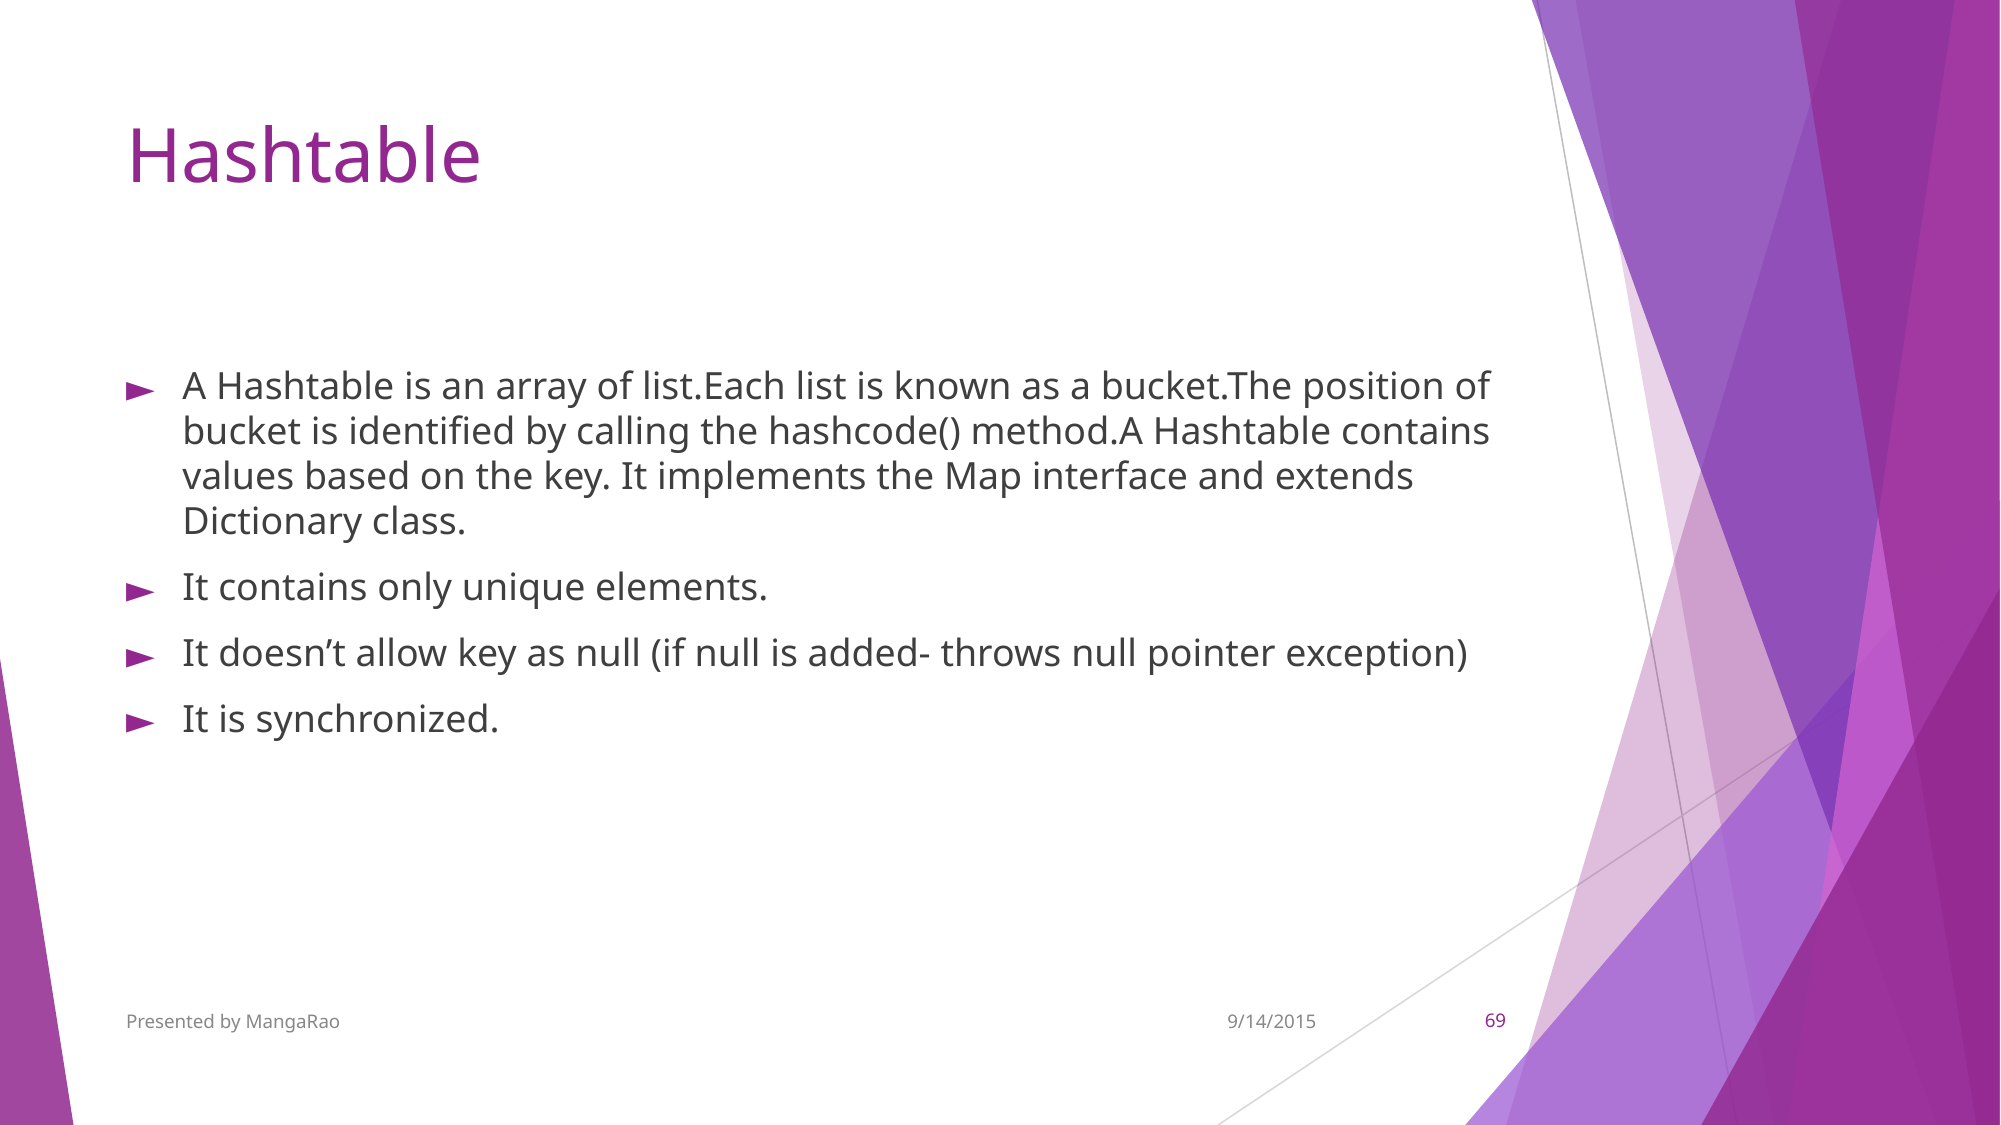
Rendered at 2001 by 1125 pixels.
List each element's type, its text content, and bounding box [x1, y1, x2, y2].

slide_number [1181, 991, 1332, 1051]
title Hashtable [111, 99, 1522, 317]
slide_number ‹#› [1409, 991, 1522, 1051]
footer Presented by MangaRao [111, 991, 1145, 1051]
list A Hashtable is an array of list.Each list is known as a bucket.The position of bucket is identified by calling the hashcode() method.A Hashtable contains values based on the key. It implements the Map interface and extends Dictionary class. It contains only unique elements. It doesn’t allow key as null (if null is added- throws null pointer exception) It is synchronized. [111, 354, 1522, 992]
